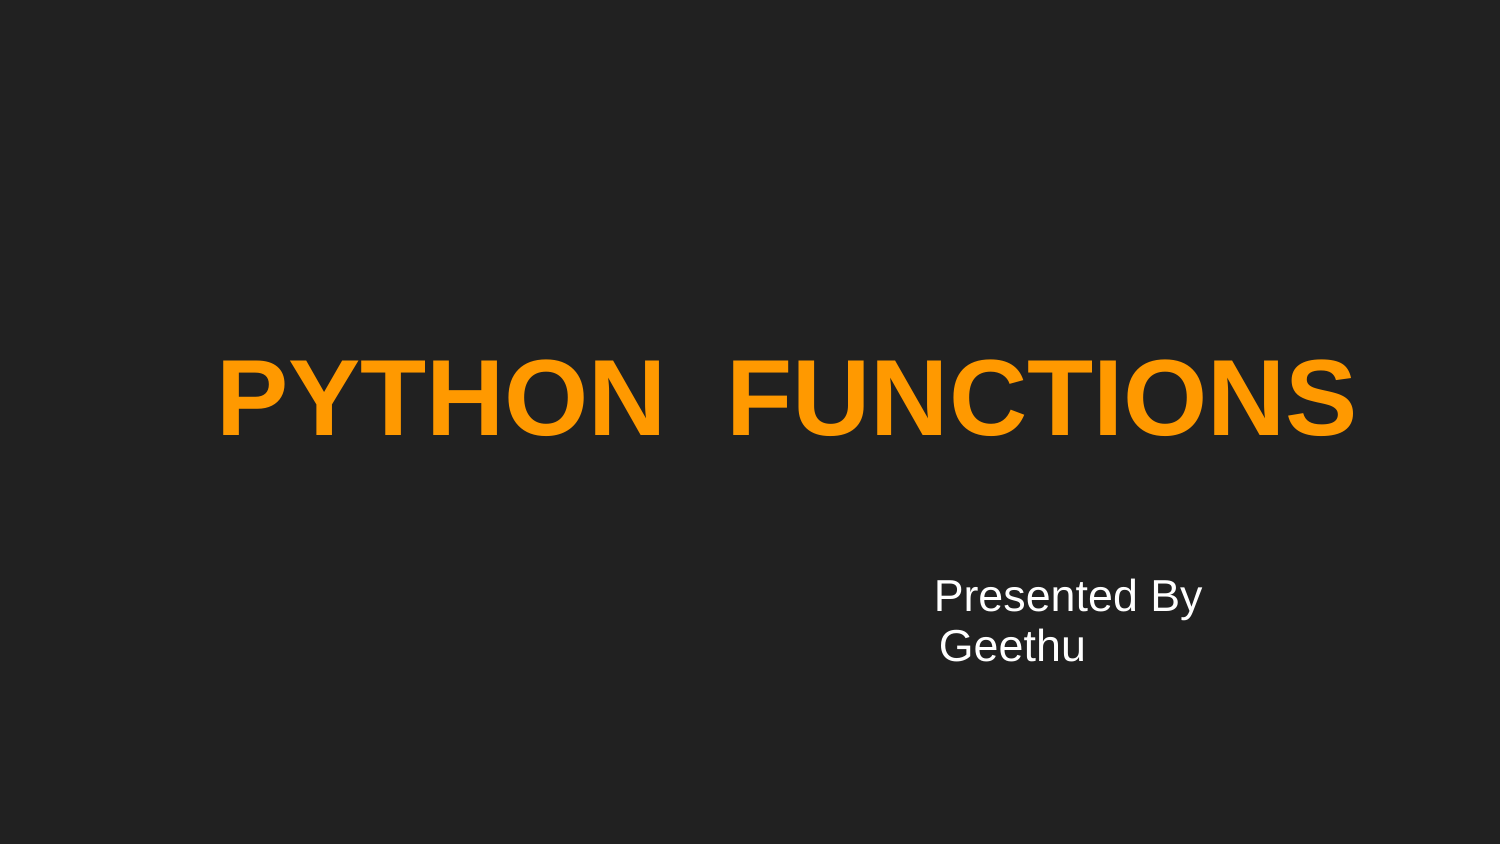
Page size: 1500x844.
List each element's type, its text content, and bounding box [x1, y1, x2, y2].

title PYTHON FUNCTIONS [51, 128, 1449, 555]
subtitle Presented By Geethu [51, 555, 1449, 686]
